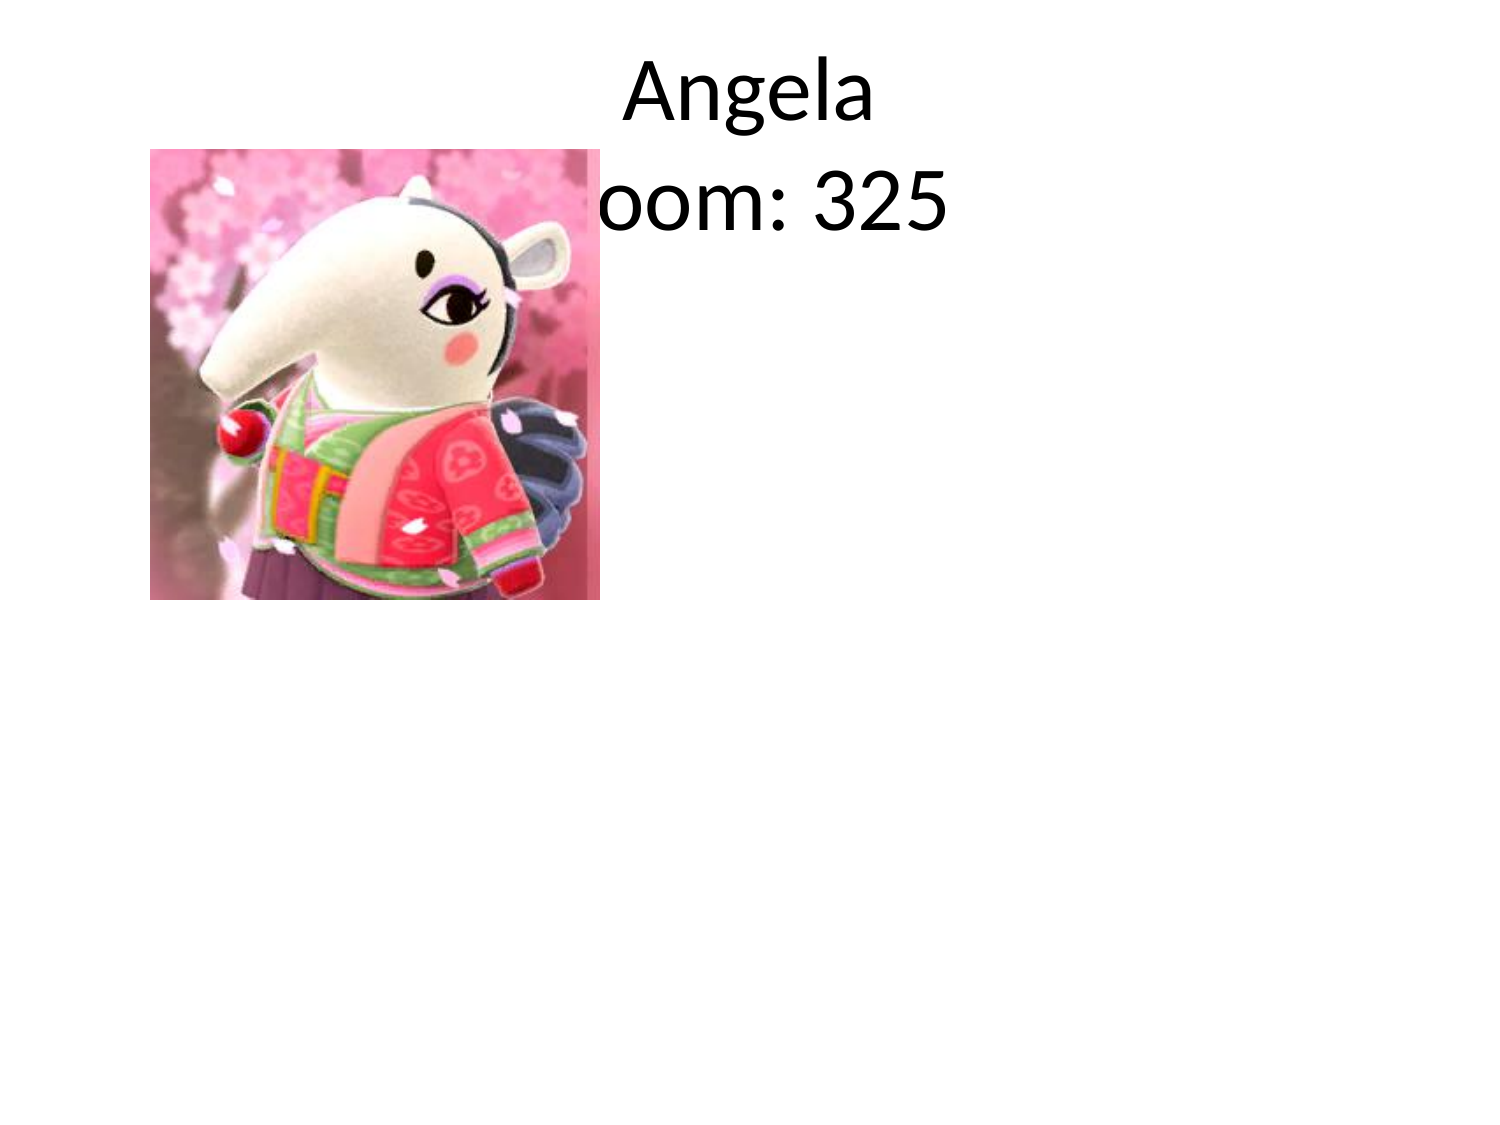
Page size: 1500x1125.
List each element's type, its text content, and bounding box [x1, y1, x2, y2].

picture [149, 149, 601, 601]
title Angela Room: 325 [75, 45, 1425, 233]
